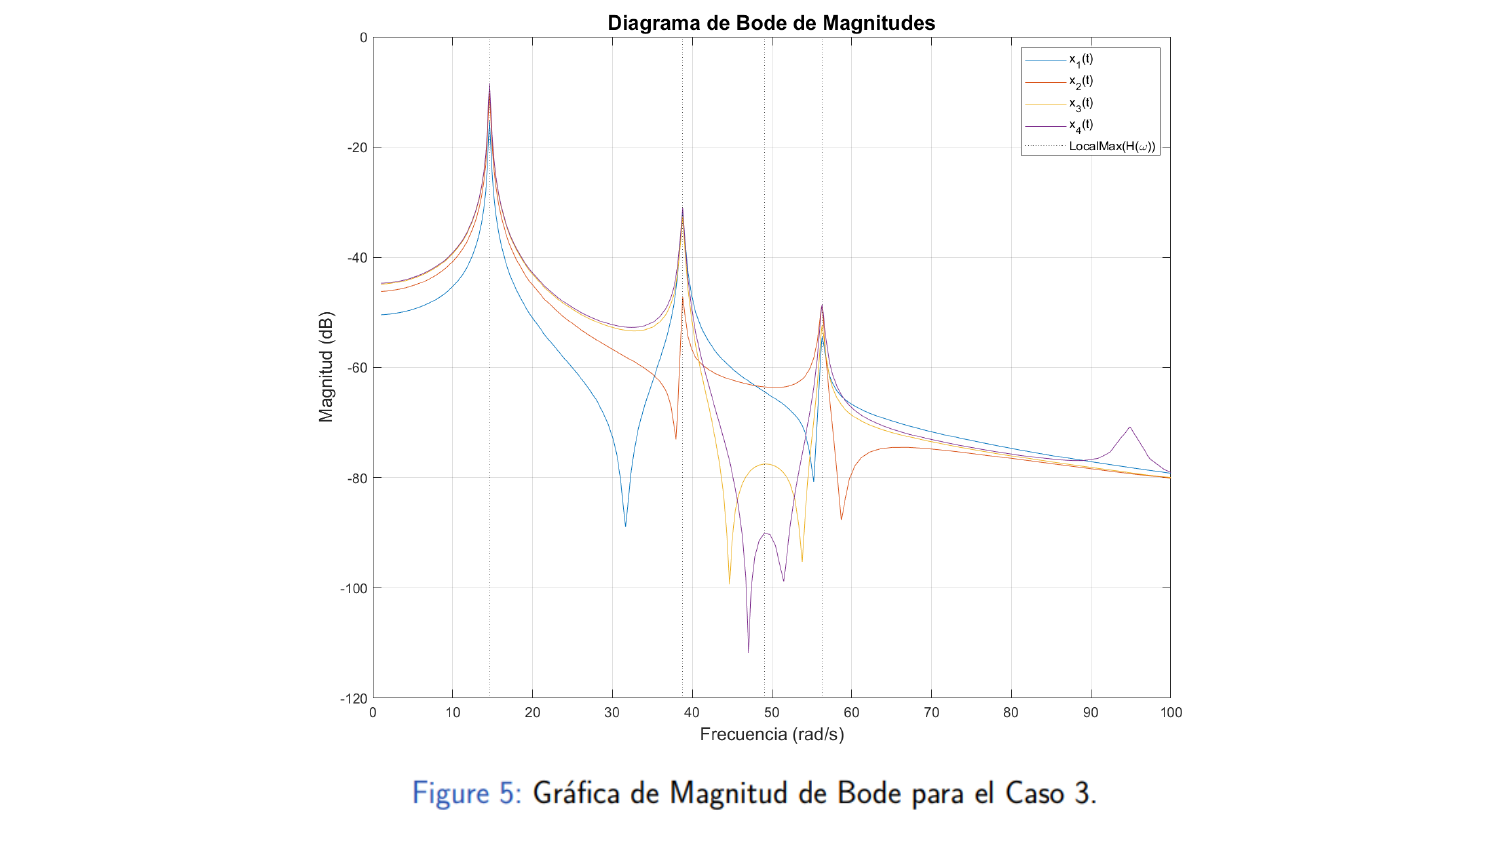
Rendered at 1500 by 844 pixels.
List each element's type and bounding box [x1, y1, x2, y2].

picture [403, 769, 1097, 820]
picture [316, 12, 1183, 745]
